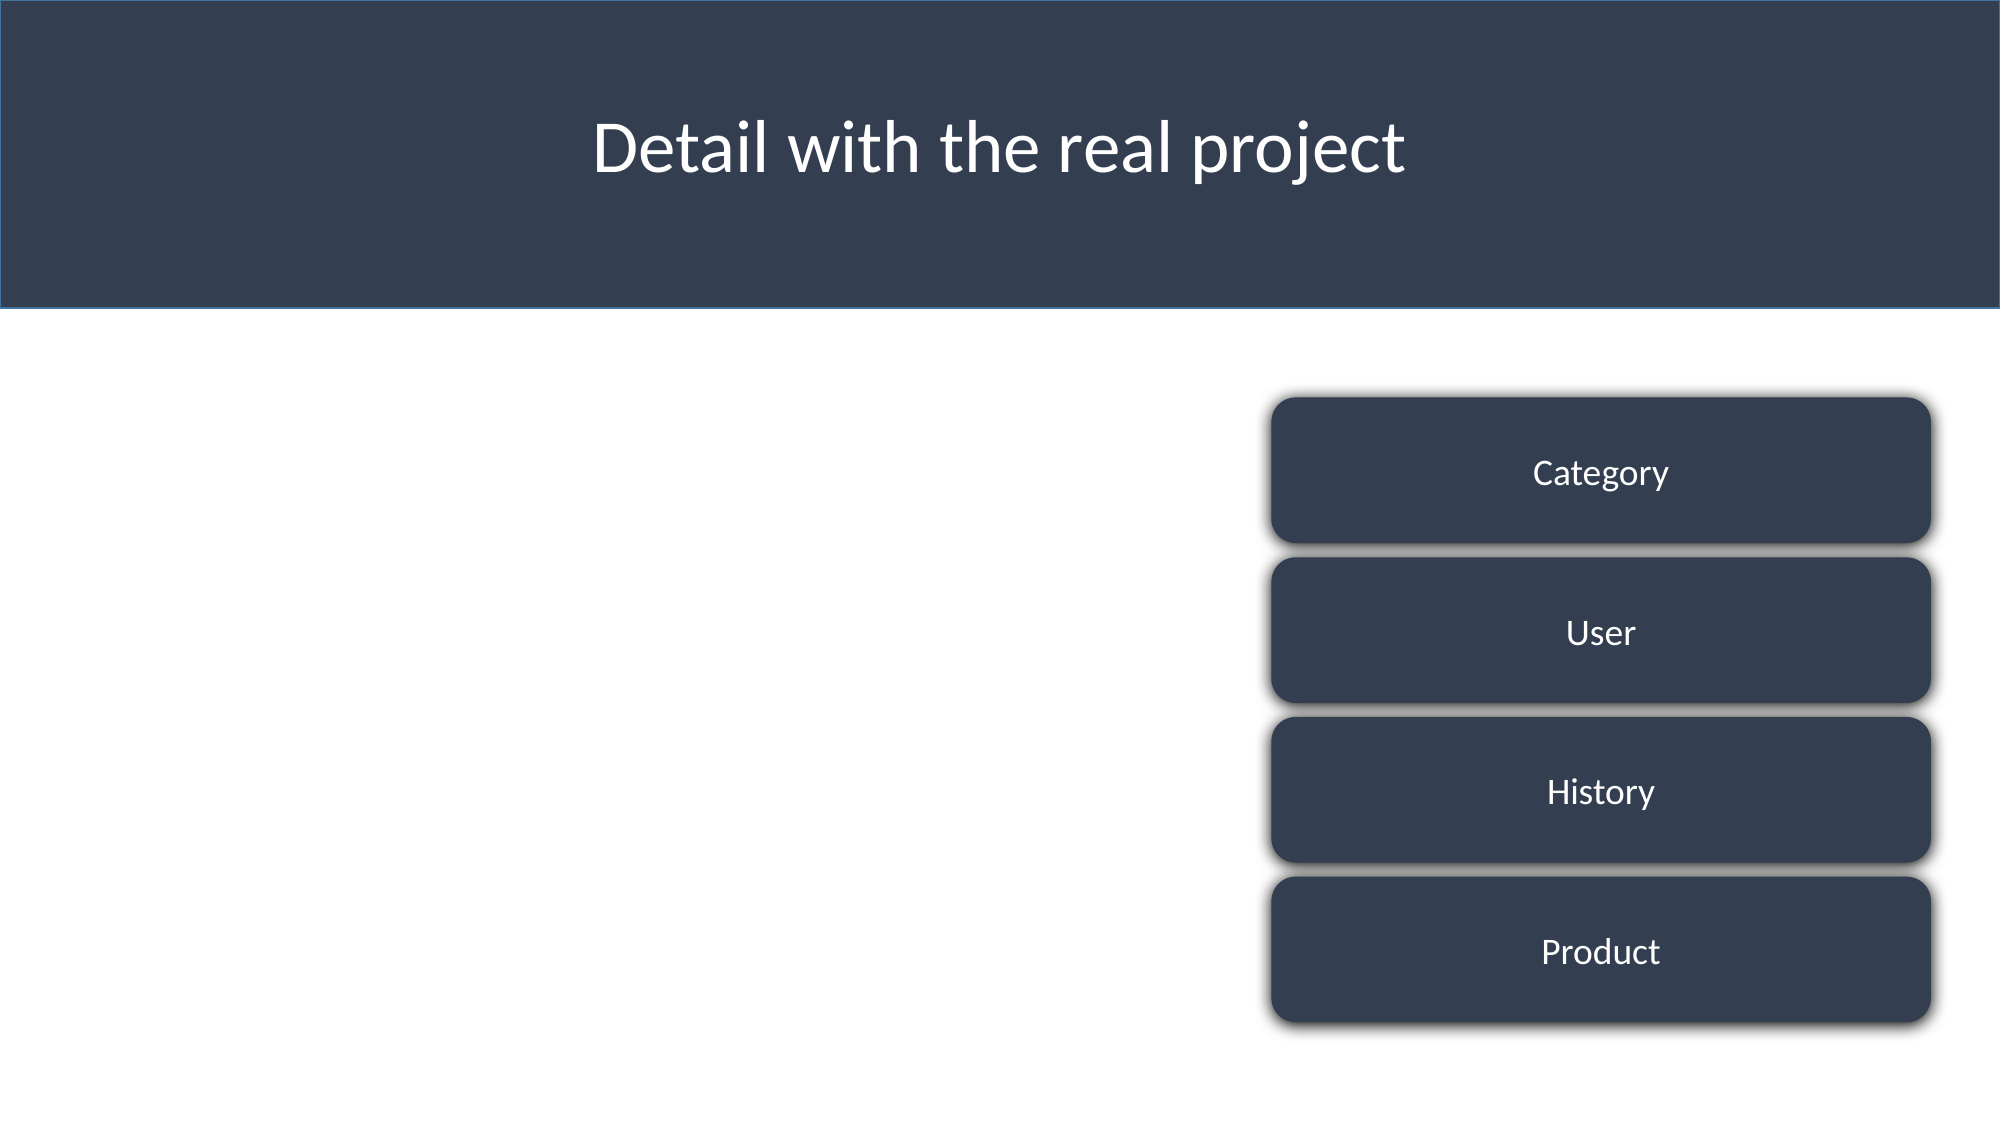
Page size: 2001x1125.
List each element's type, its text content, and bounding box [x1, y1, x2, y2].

text_box [0, 0, 2000, 309]
text_box Detail with the real project [577, 89, 1423, 195]
text_box Product [1270, 875, 1932, 1024]
text_box User [1270, 556, 1932, 704]
text_box Category [1270, 396, 1932, 545]
text_box History [1270, 715, 1932, 864]
